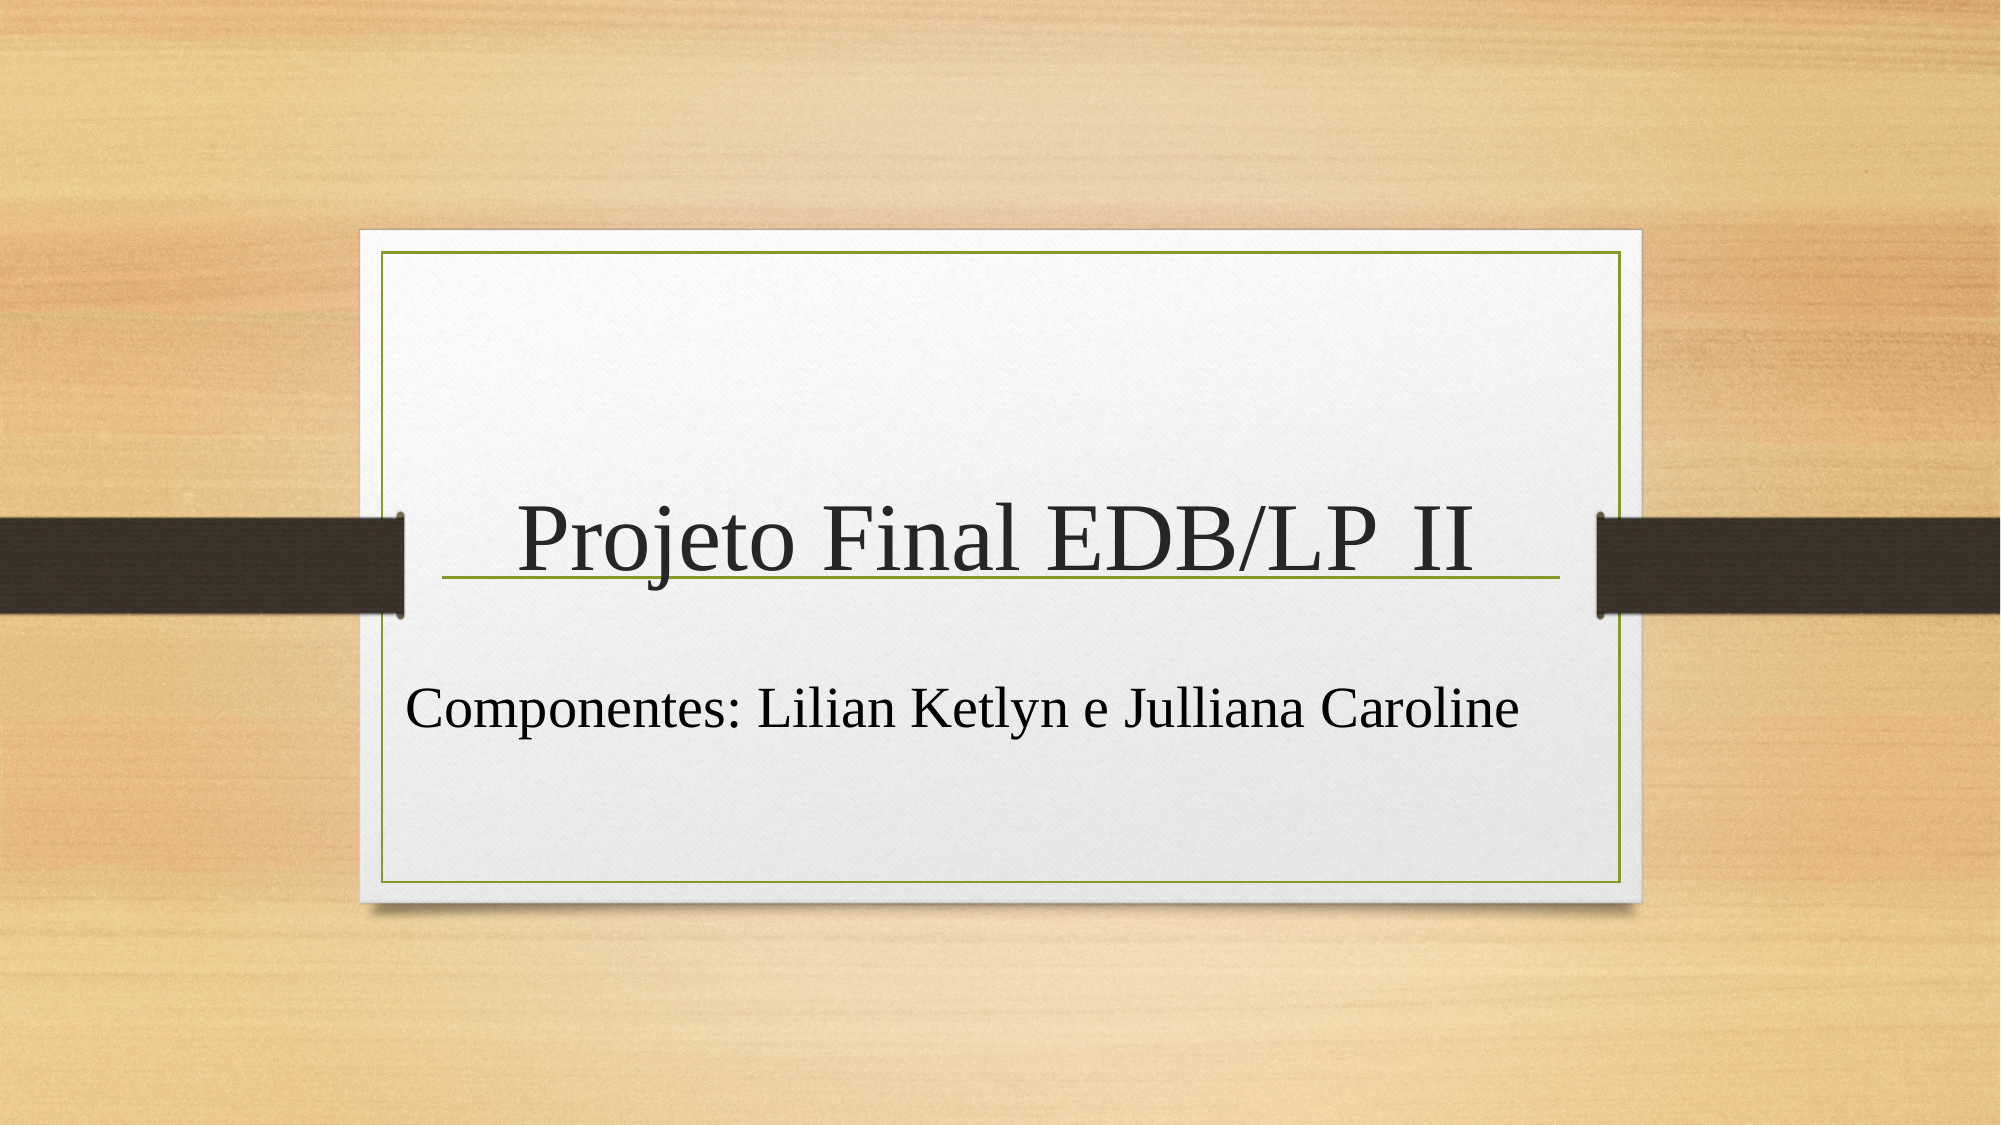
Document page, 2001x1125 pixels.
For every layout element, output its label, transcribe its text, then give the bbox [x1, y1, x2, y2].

title Projeto Final EDB/LP II [437, 353, 1556, 603]
subtitle Componentes: Lilian Ketlyn e Julliana Caroline [390, 662, 2000, 942]
picture [0, 0, 2001, 1125]
